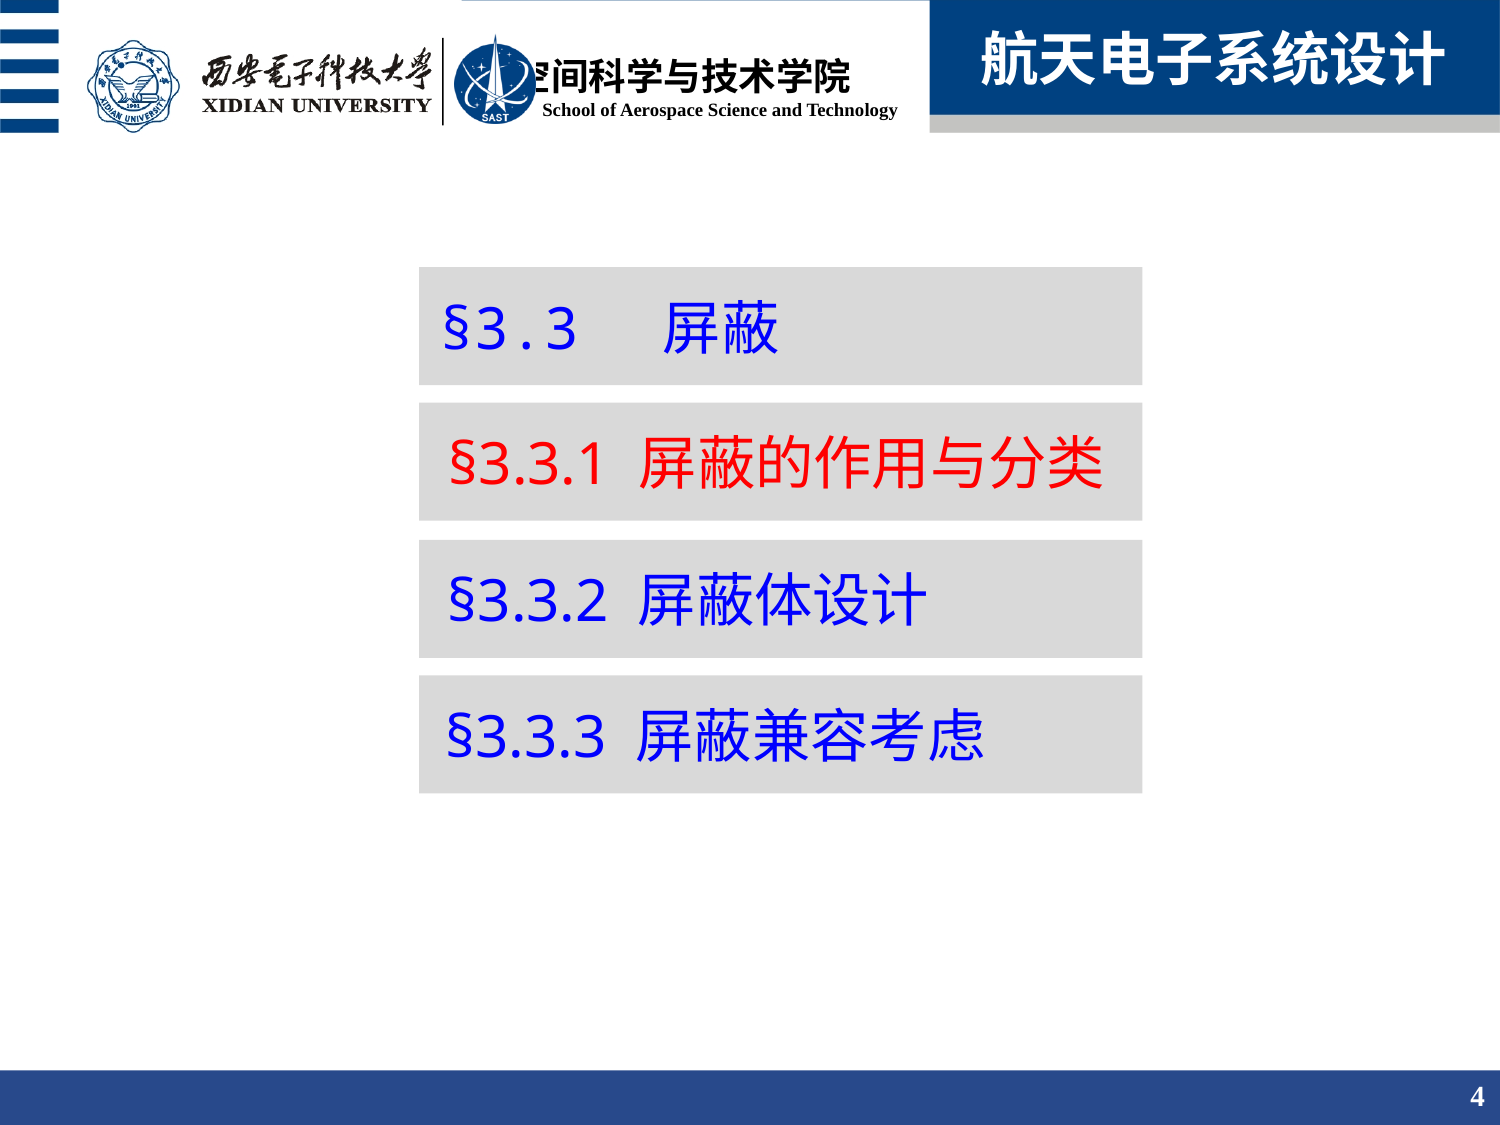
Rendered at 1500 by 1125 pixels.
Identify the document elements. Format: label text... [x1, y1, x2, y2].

text_box [417, 673, 1144, 795]
text_box §3.3 屏蔽 [424, 283, 795, 369]
text_box [417, 265, 1144, 387]
text_box [417, 538, 1144, 660]
picture [0, 0, 1500, 1070]
text_box 航天电子系统设计 [927, 0, 1500, 114]
text_box §3.3.1 屏蔽的作用与分类 [434, 418, 1120, 504]
text_box §3.3.2 屏蔽体设计 [433, 556, 945, 673]
text_box §3.3.3 屏蔽兼容考虑 [431, 691, 1069, 847]
text_box [417, 400, 1144, 523]
